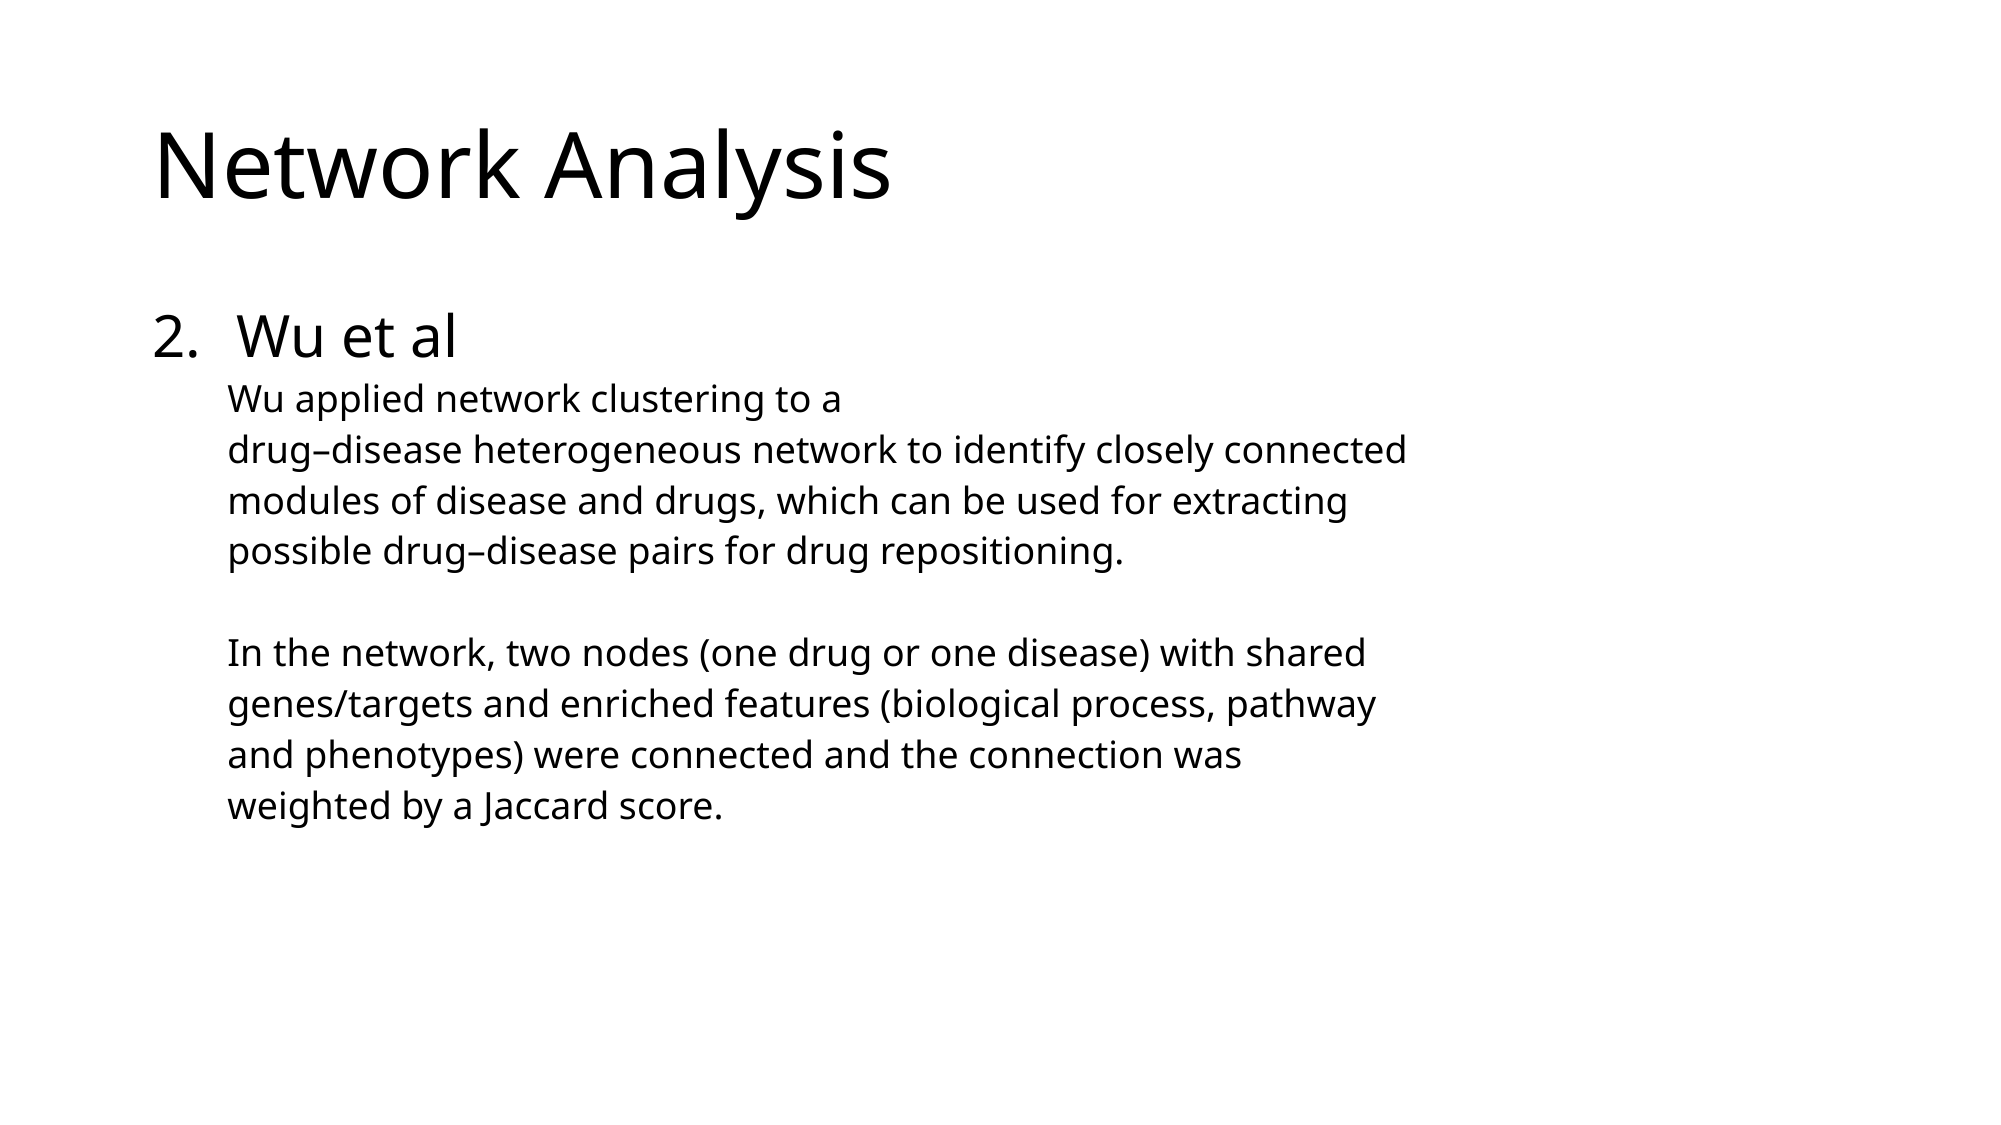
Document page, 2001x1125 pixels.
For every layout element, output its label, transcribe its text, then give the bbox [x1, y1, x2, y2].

list Wu et al Wu applied network clustering to a drug–disease heterogeneous network to identify closely connected modules of disease and drugs, which can be used for extracting possible drug–disease pairs for drug repositioning. In the network, two nodes (one drug or one disease) with shared genes/targets and enriched features (biological process, pathway and phenotypes) were connected and the connection was weighted by a Jaccard score. [137, 299, 1863, 1014]
title Network Analysis [137, 59, 1863, 278]
